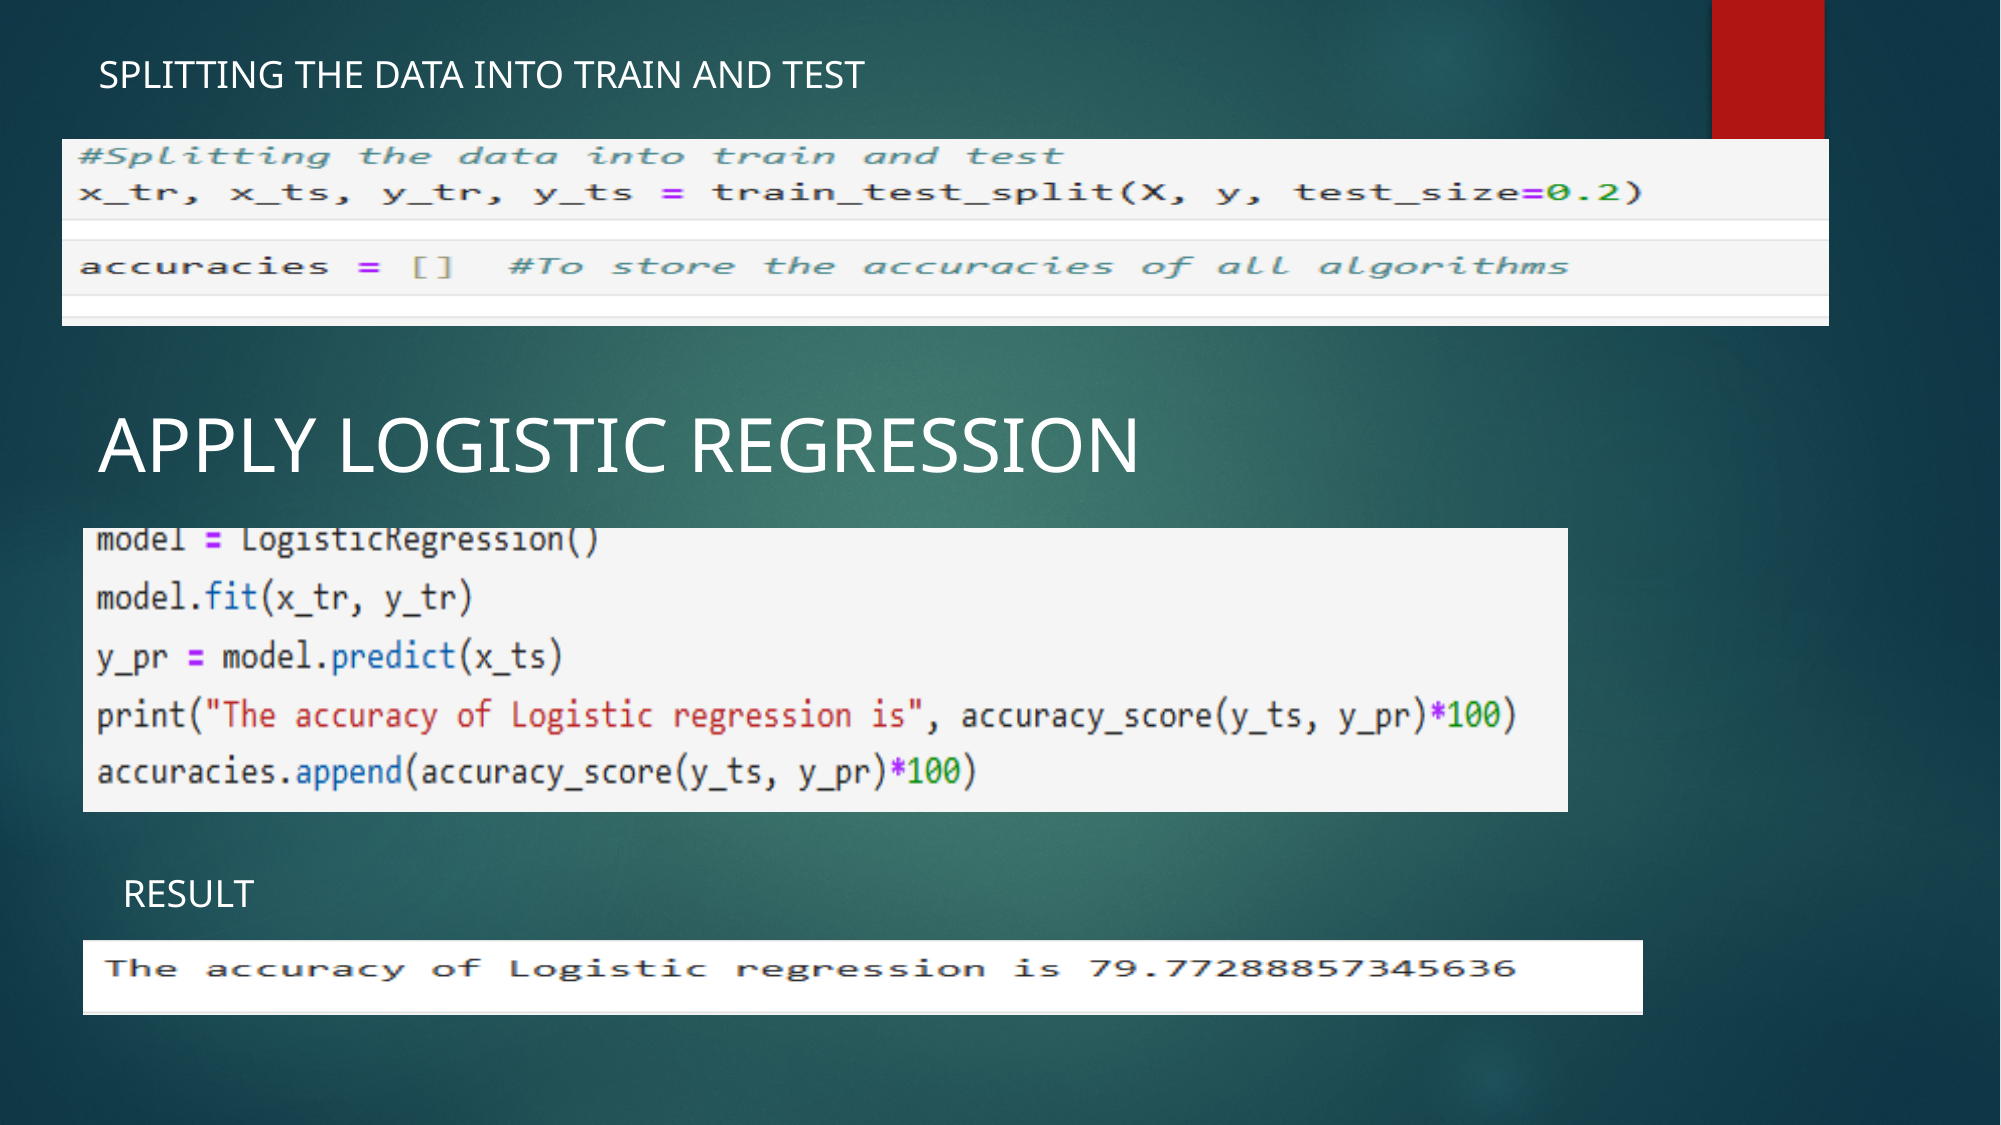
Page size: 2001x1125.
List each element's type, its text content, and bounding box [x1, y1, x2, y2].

text_box RESULT [108, 862, 495, 923]
text_box APPLY LOGISTIC REGRESSION [83, 389, 1560, 495]
picture [62, 0, 1829, 326]
text_box SPLITTING THE DATA INTO TRAIN AND TEST [83, 43, 1233, 104]
picture [0, 437, 1643, 1125]
